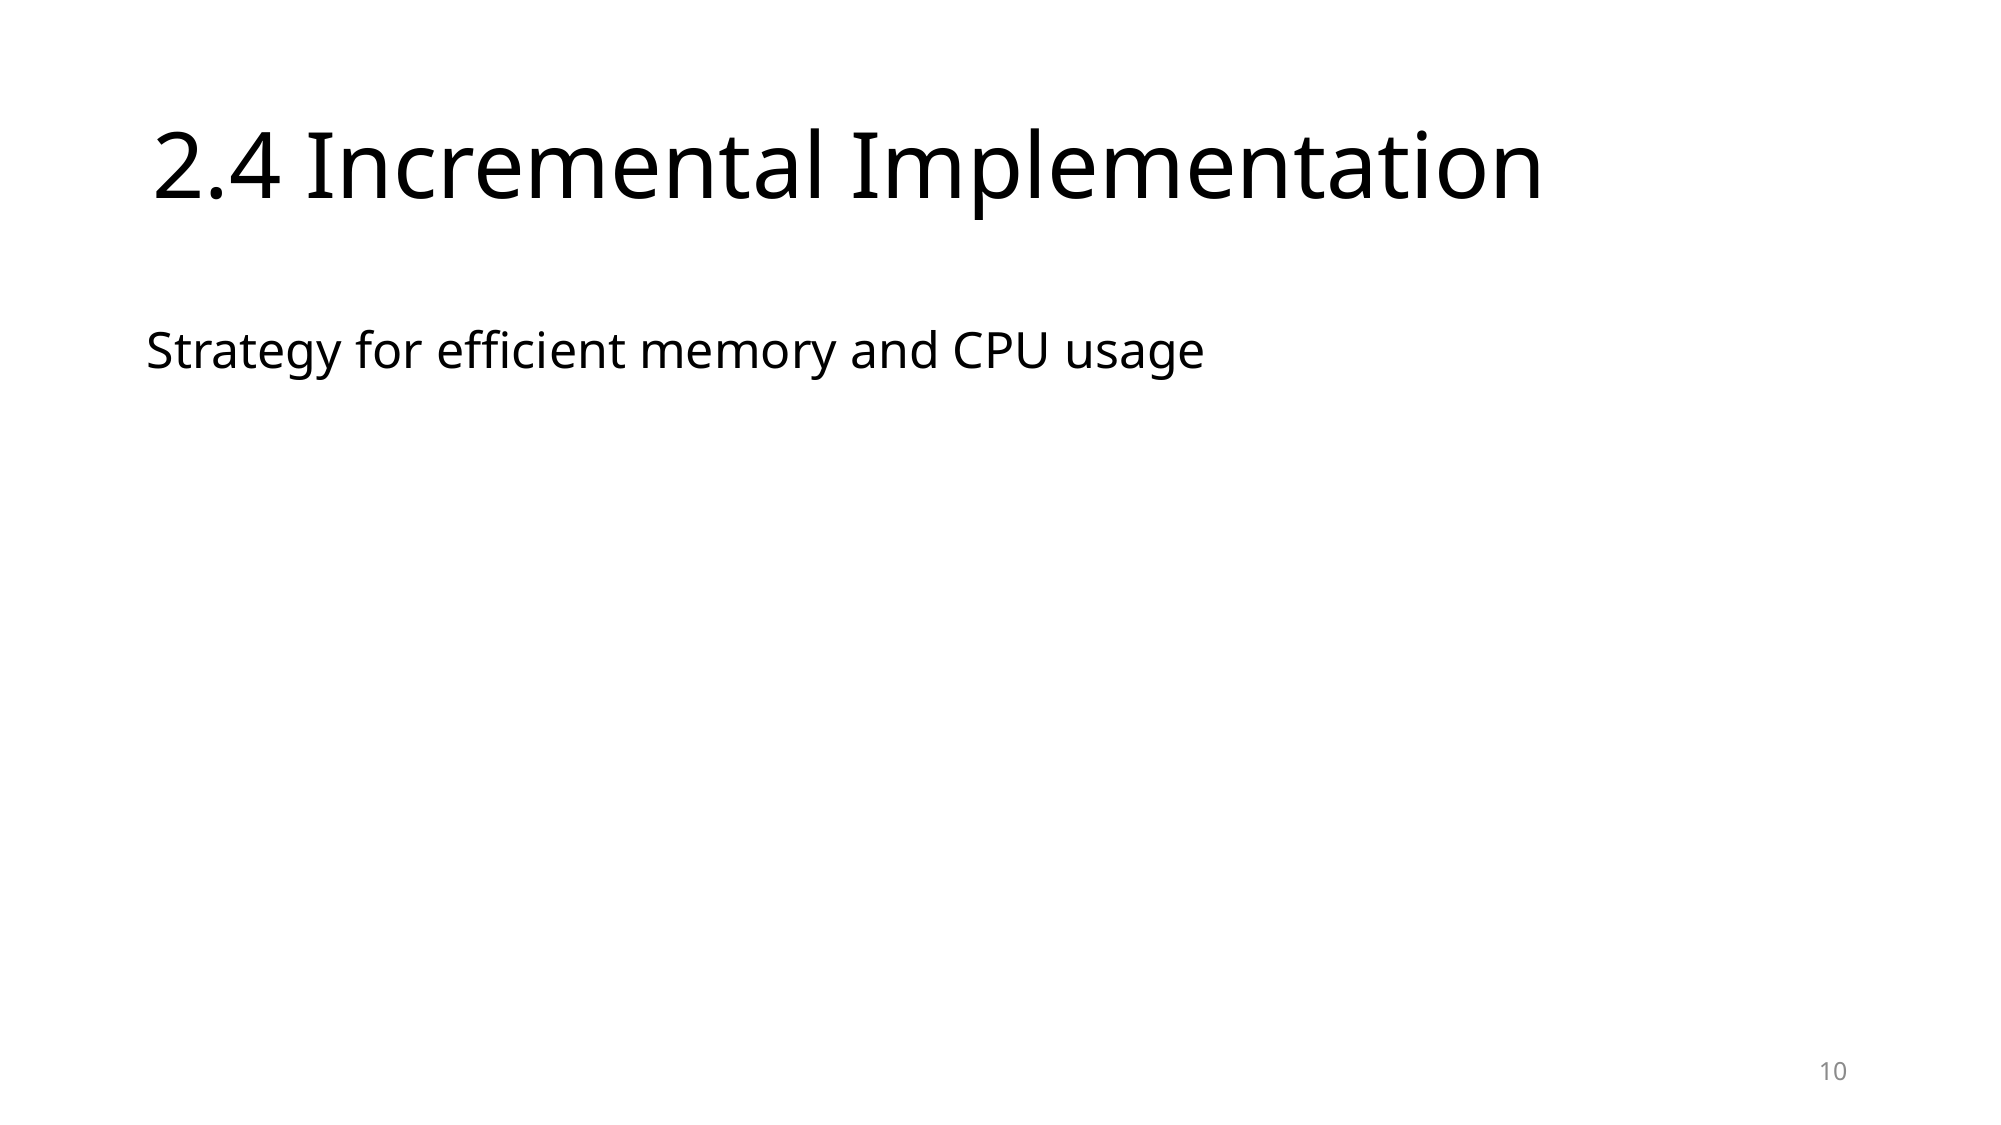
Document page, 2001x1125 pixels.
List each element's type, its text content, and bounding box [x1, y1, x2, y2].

title 2.4 Incremental Implementation [137, 59, 1863, 278]
slide_number 10 [1412, 1042, 1863, 1103]
